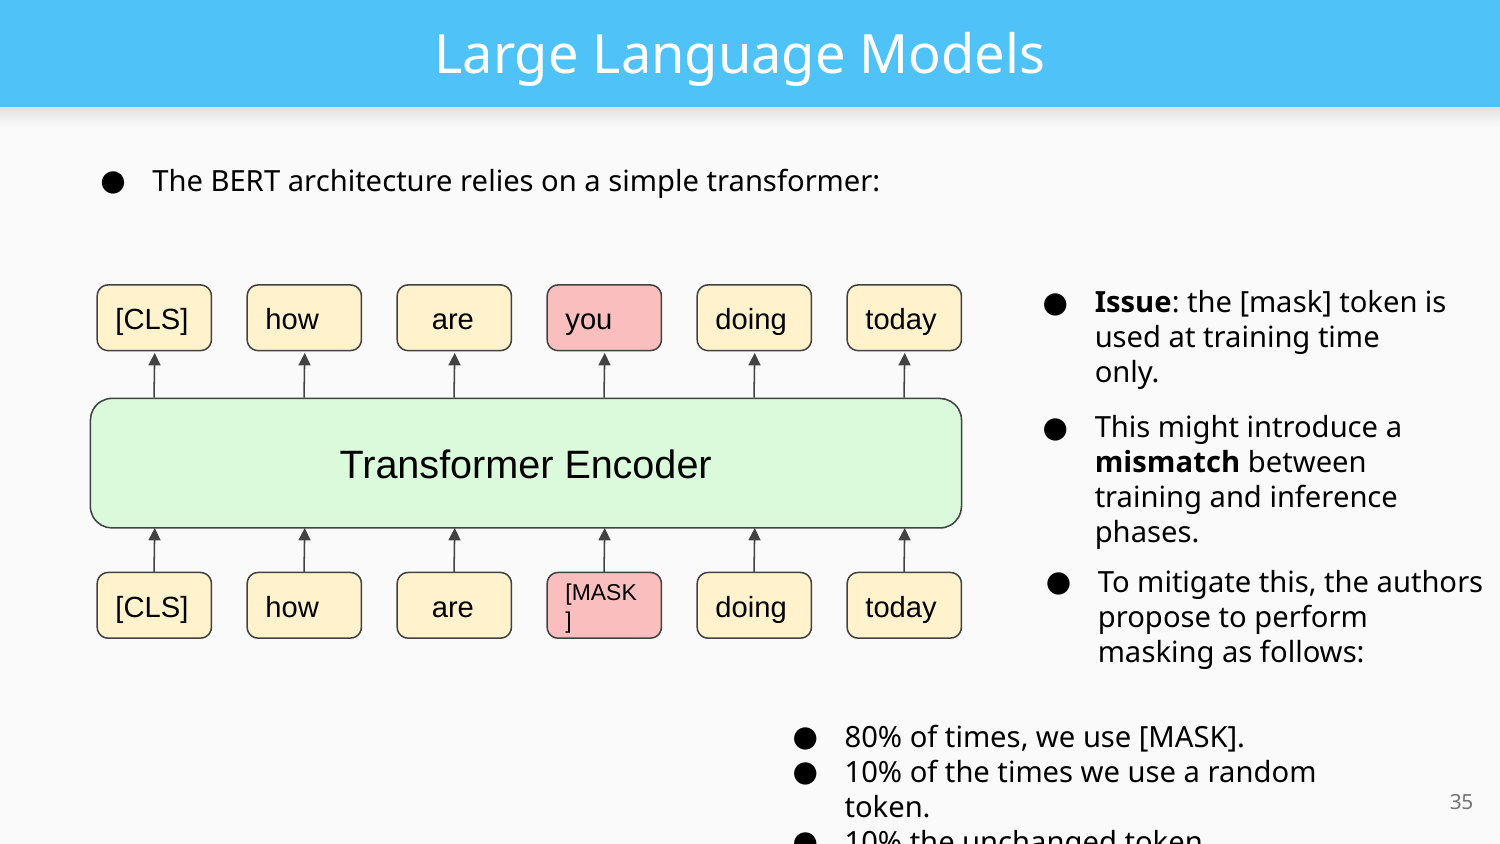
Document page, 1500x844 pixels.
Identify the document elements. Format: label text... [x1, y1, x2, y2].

text_box today [847, 284, 962, 351]
text_box To mitigate this, the authors propose to perform masking as follows: [1007, 548, 1500, 718]
text_box how [247, 284, 362, 351]
text_box are [397, 572, 512, 639]
text_box doing [697, 572, 812, 639]
text_box Transformer Encoder [90, 398, 962, 528]
text_box [CLS] [97, 284, 212, 351]
text_box how [247, 572, 362, 639]
text_box you [547, 284, 662, 351]
text_box The BERT architecture relies on a simple transformer: [62, 147, 1454, 213]
text_box This might introduce a mismatch between training and inference phases. [1004, 393, 1464, 564]
text_box [CLS] [97, 572, 212, 639]
text_box are [397, 284, 512, 351]
text_box Issue: the [mask] token is used at training time only. [1004, 268, 1464, 393]
slide_number ‹#› [1424, 770, 1489, 835]
text_box 80% of times, we use [MASK]. 10% of the times we use a random token. 10% the unchanged token [754, 702, 1424, 844]
title Large Language Models [16, 2, 1464, 102]
text_box doing [697, 284, 812, 351]
text_box [MASK] [547, 572, 662, 639]
text_box today [847, 572, 962, 639]
